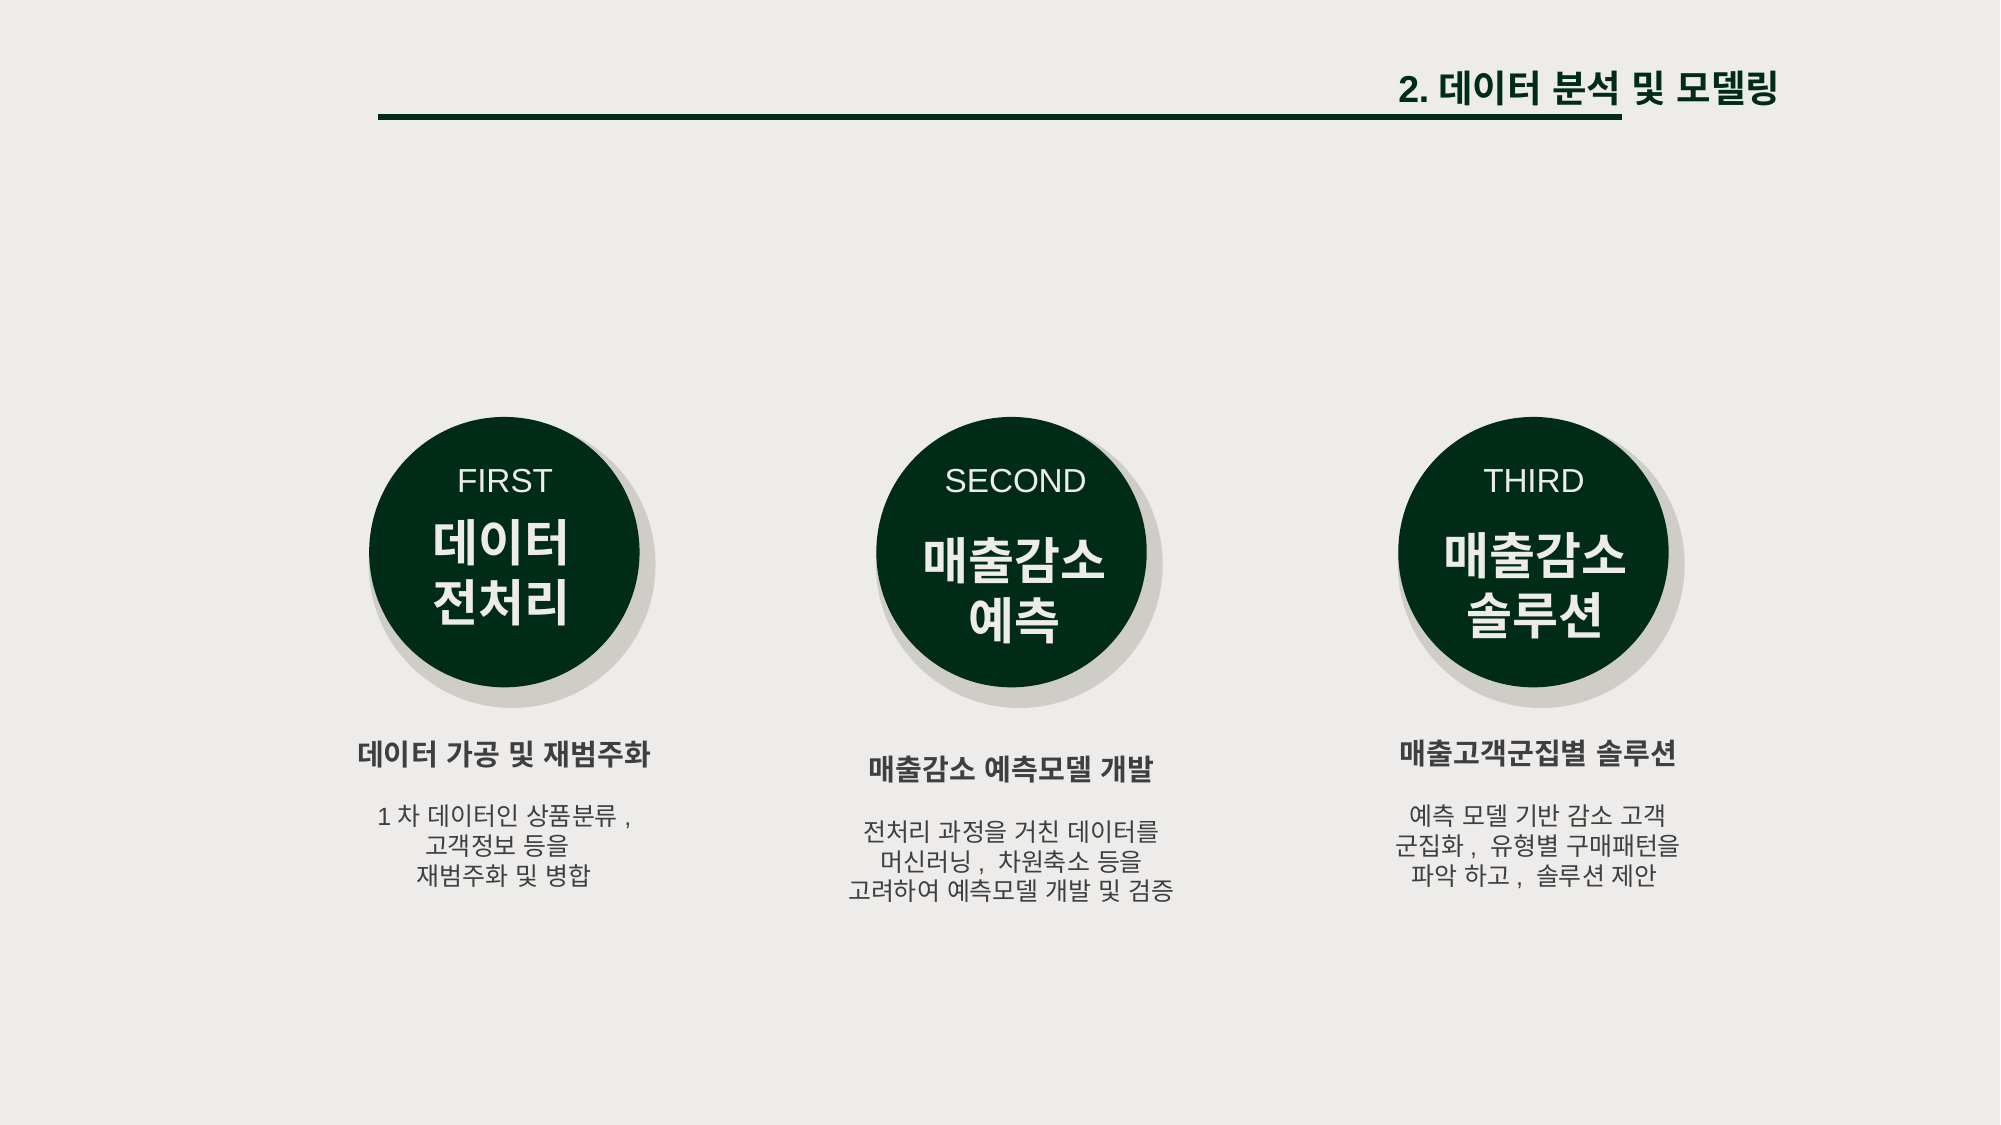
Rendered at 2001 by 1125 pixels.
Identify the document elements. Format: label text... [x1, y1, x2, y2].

text_box [1676, 515, 1685, 614]
text_box 매출고객군집별 솔루션 예측 모델 기반 감소 고객 군집화, 유형별 구매패턴을 파악 하고, 솔루션 제안 [1365, 727, 1712, 898]
text_box [1151, 507, 1163, 622]
text_box [645, 510, 656, 619]
text_box [1486, 697, 1597, 709]
text_box 데이터 가공 및 재범주화 1차 데이터인 상품분류, 고객정보 등을 재범주화 및 병합 [297, 728, 712, 899]
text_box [368, 416, 640, 688]
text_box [1397, 416, 1672, 688]
text_box [964, 697, 1075, 709]
text_box [457, 697, 568, 709]
text_box 매출감소 예측모델 개발 전처리 과정을 거친 데이터를 머신러닝, 차원축소 등을 고려하여 예측모델 개발 및 검증 [825, 743, 1198, 914]
text_box 2.데이터 분석 및 모델링 [1383, 57, 1869, 118]
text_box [876, 416, 1147, 688]
